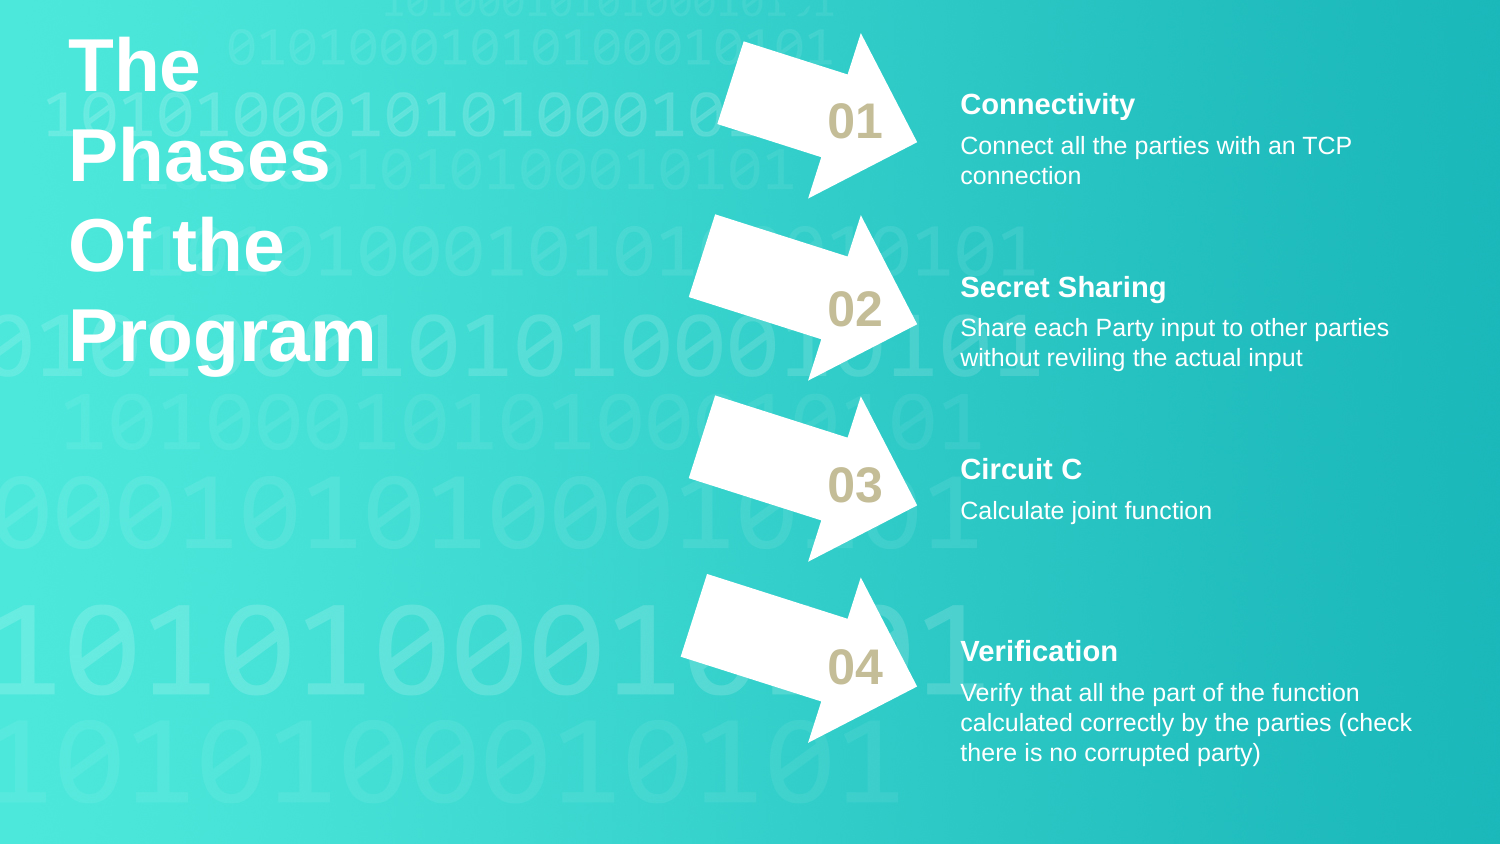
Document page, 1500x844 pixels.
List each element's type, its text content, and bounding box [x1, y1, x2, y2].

text_box 04 [809, 627, 901, 703]
text_box [806, 703, 890, 745]
text_box [901, 106, 920, 153]
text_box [945, 77, 1483, 199]
picture [0, 0, 1500, 844]
text_box 01 [809, 80, 901, 156]
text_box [945, 624, 1483, 776]
text_box [715, 31, 888, 156]
text_box [686, 212, 891, 338]
text_box [806, 156, 896, 201]
text_box [806, 520, 894, 564]
text_box The Phases Of the Program [53, 100, 490, 293]
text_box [945, 260, 1483, 381]
text_box 03 [809, 445, 901, 520]
text_box 02 [809, 269, 901, 344]
text_box [901, 650, 920, 698]
text_box [678, 571, 889, 700]
text_box [686, 393, 889, 519]
text_box [901, 288, 920, 335]
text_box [945, 442, 1483, 533]
text_box [901, 469, 920, 517]
text_box [806, 344, 884, 383]
